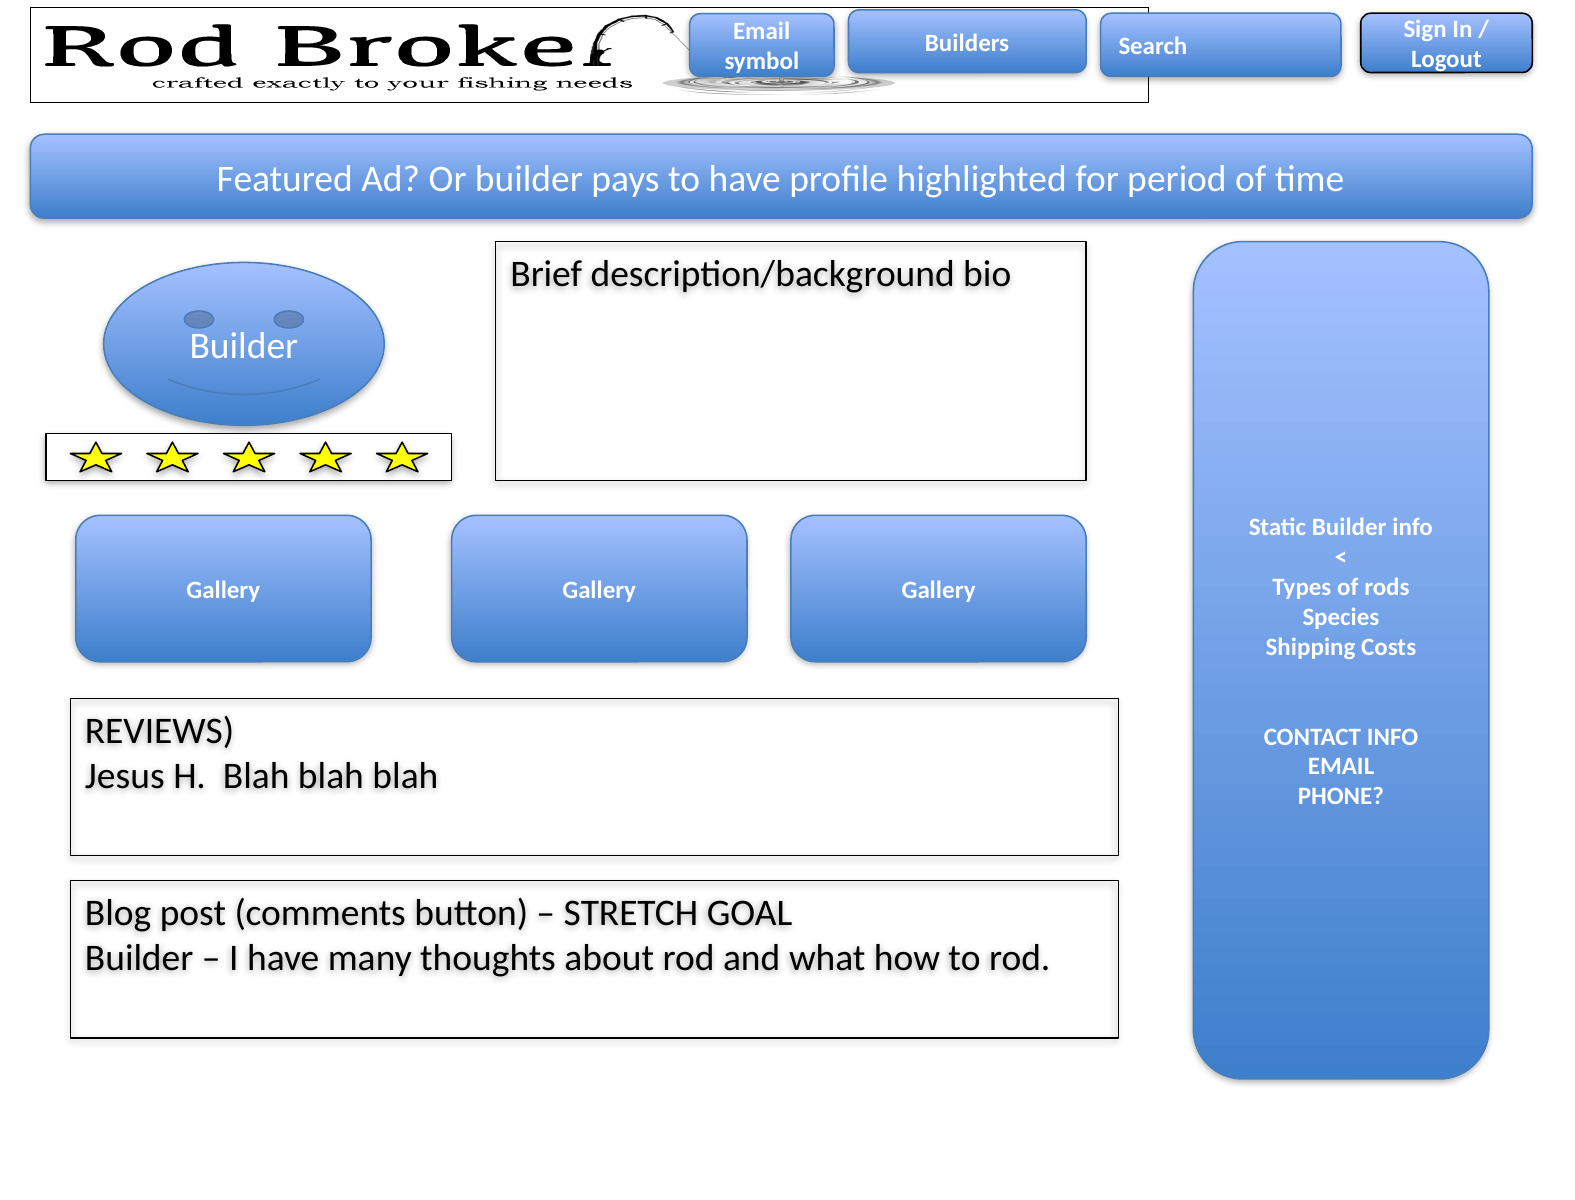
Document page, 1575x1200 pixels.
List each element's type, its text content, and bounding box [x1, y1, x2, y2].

text_box Blog post (comments button) – STRETCH GOAL Builder – I have many thoughts about rod and what how to rod. [70, 880, 1119, 1039]
text_box [299, 441, 352, 473]
text_box Gallery [450, 514, 748, 663]
text_box Static Builder info < Types of rods Species Shipping Costs CONTACT INFO EMAIL PHONE? [1192, 240, 1490, 1080]
text_box [222, 441, 276, 473]
text_box Featured Ad? Or builder pays to have profile highlighted for period of time [29, 133, 1533, 219]
picture [30, 7, 1150, 104]
text_box Gallery [75, 514, 372, 663]
text_box [146, 441, 199, 473]
text_box [375, 441, 429, 473]
text_box Sign In / Logout [1359, 12, 1534, 74]
text_box Search [1154, 12, 1342, 78]
text_box Brief description/background bio [495, 241, 1087, 481]
text_box REVIEWS) Jesus H. Blah blah blah [70, 698, 1119, 856]
text_box Builder [102, 261, 385, 427]
text_box [69, 441, 123, 473]
text_box Gallery [790, 514, 1088, 663]
text_box [45, 433, 452, 481]
